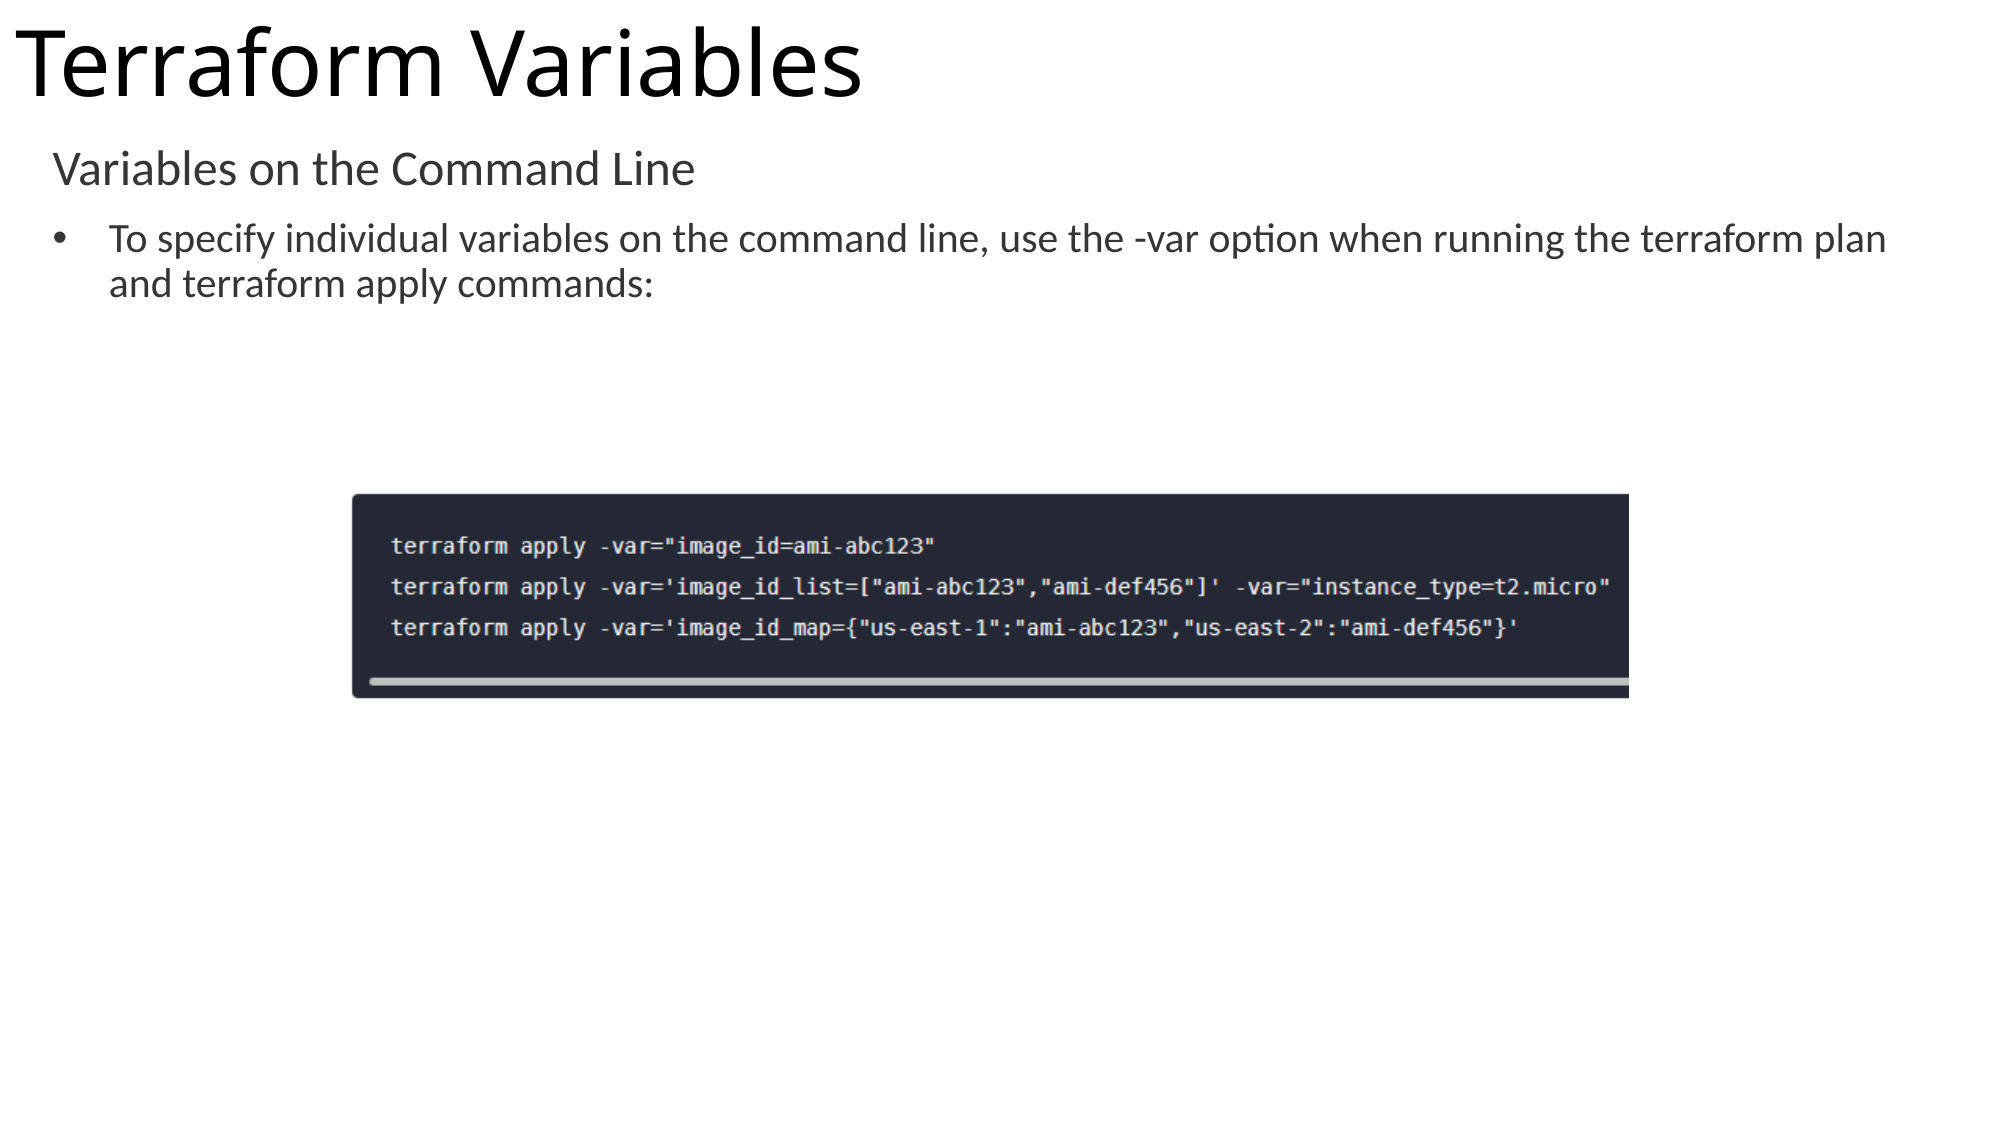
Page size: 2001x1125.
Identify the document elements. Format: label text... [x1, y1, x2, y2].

list Variables on the Command Line To specify individual variables on the command line, use the -var option when running the terraform plan and terraform apply commands: [37, 134, 1935, 532]
picture [343, 488, 1629, 700]
title Terraform Variables [0, 0, 1725, 135]
